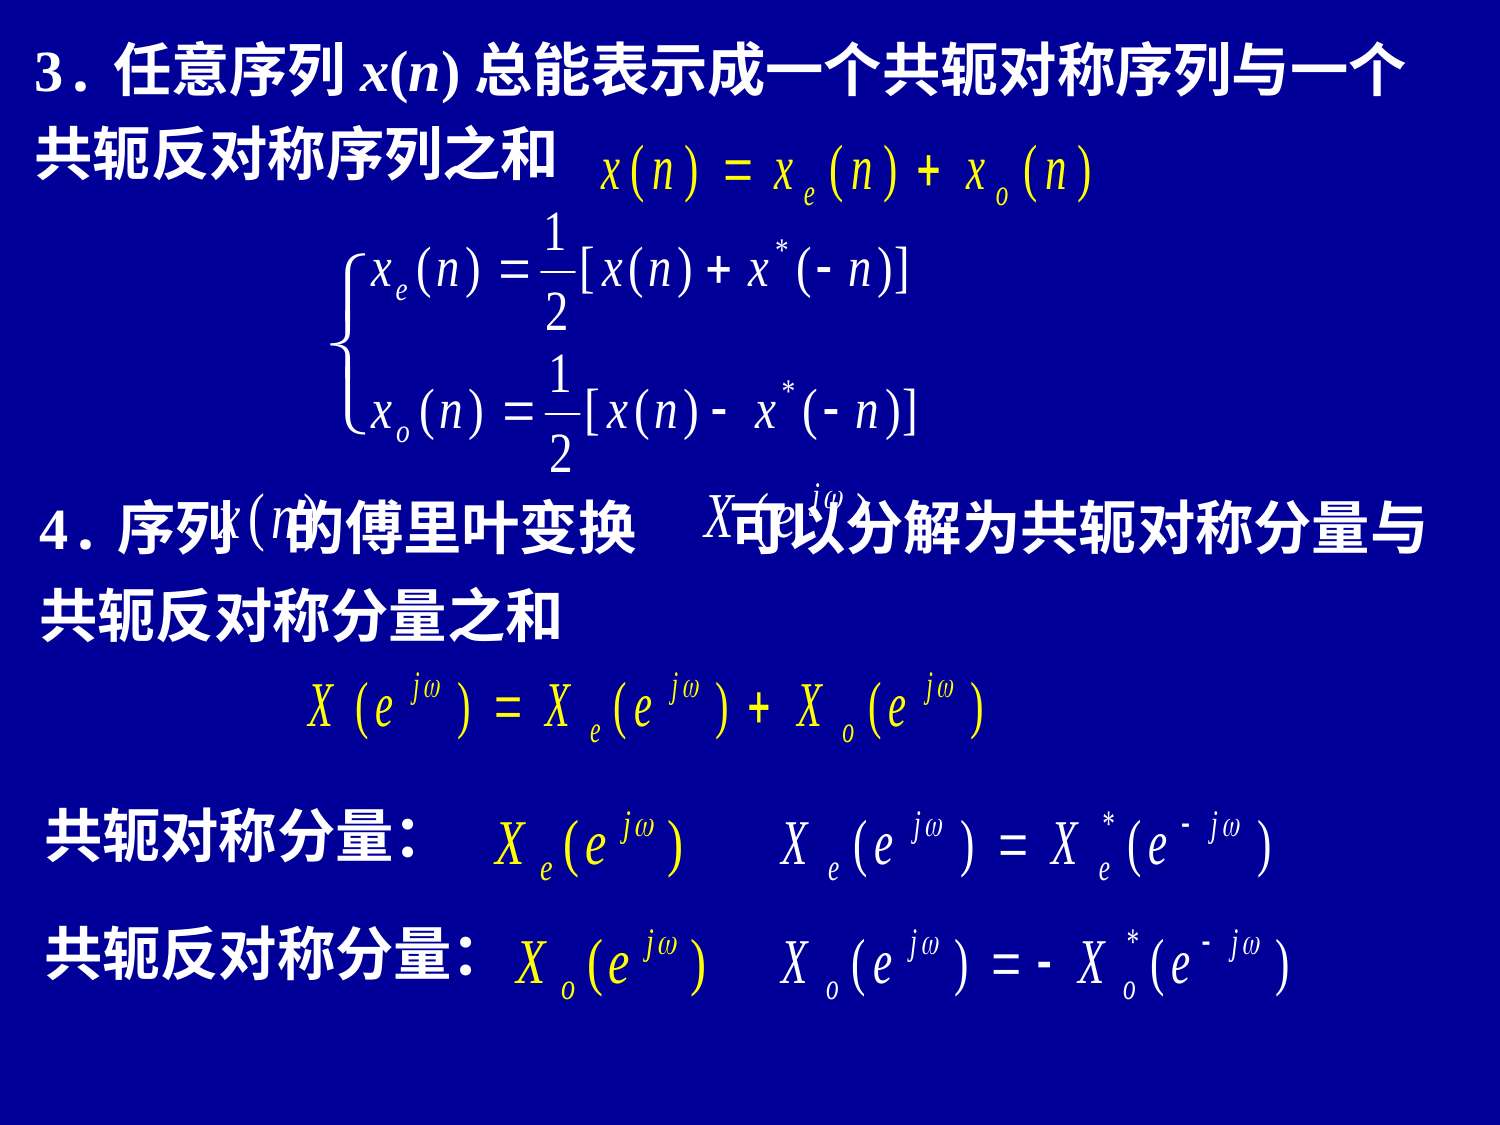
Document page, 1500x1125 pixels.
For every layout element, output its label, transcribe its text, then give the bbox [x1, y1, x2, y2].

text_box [295, 656, 999, 755]
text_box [480, 795, 696, 893]
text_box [360, 196, 919, 337]
text_box 3.任意序列x(n)总能表示成一个共轭对称序列与一个共轭反对称序列之和 [20, 11, 1426, 195]
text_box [312, 243, 396, 442]
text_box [29, 910, 717, 1012]
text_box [360, 337, 926, 466]
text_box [767, 795, 1285, 893]
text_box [767, 913, 1306, 1012]
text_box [24, 466, 1454, 647]
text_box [589, 125, 1107, 218]
text_box 共轭对称分量： [29, 791, 620, 877]
